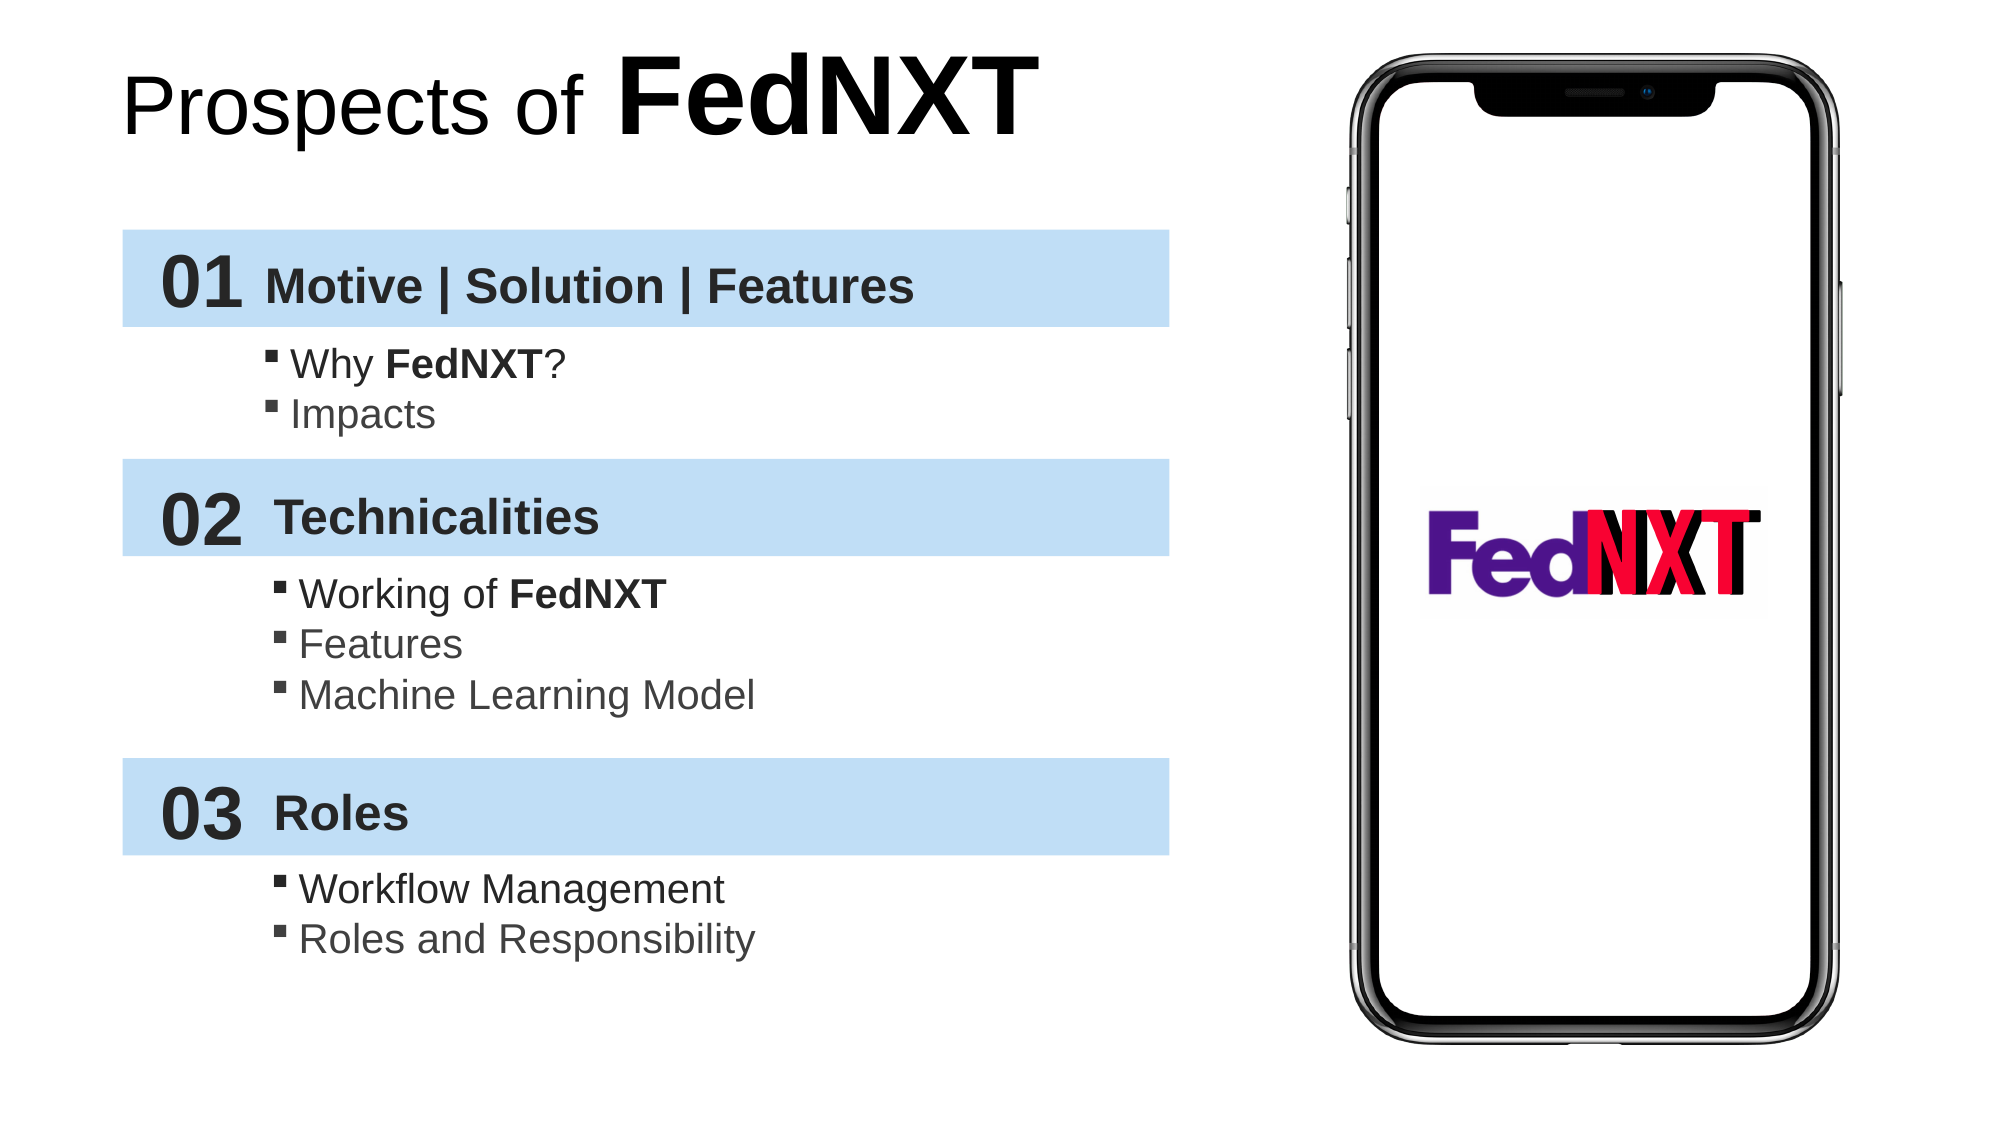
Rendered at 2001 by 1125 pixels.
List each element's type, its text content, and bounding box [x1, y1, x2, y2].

text_box [283, 757, 1170, 856]
text_box 01 [122, 225, 283, 330]
text_box 02 [122, 463, 283, 569]
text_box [255, 476, 911, 727]
text_box Prospects of FedNXT [106, 14, 1843, 165]
text_box [122, 458, 1170, 557]
text_box [283, 229, 1170, 328]
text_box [247, 246, 1059, 446]
text_box 03 [122, 757, 283, 862]
picture [1344, 50, 1844, 1055]
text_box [255, 772, 911, 971]
